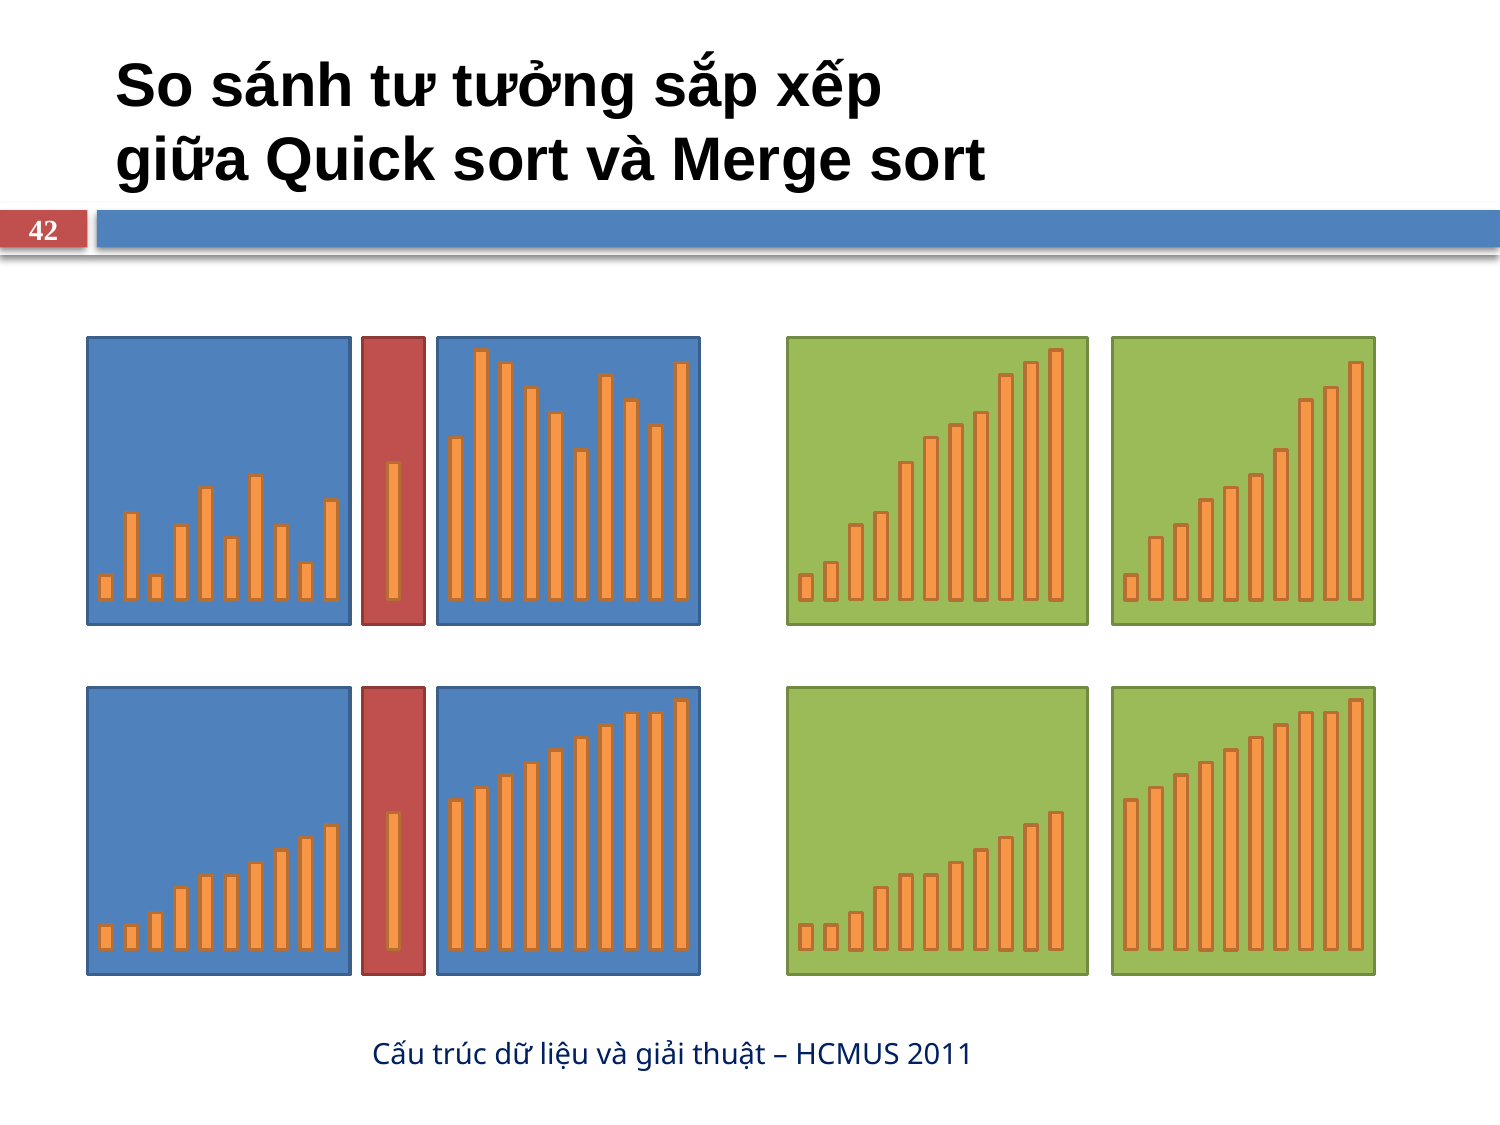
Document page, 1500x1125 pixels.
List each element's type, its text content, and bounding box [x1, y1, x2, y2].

text_box [1048, 348, 1064, 602]
text_box [1323, 711, 1339, 951]
text_box [648, 423, 664, 602]
text_box [823, 923, 839, 951]
text_box [448, 436, 464, 601]
text_box [1348, 361, 1364, 601]
text_box [498, 773, 514, 951]
footer Cấu trúc dữ liệu và giải thuật – HCMUS 2011 [99, 1024, 990, 1085]
text_box [1223, 748, 1239, 952]
text_box [498, 361, 514, 601]
text_box [923, 873, 939, 951]
text_box [848, 911, 864, 952]
text_box [223, 873, 239, 951]
text_box [1048, 811, 1064, 951]
text_box [1111, 686, 1376, 976]
text_box [173, 523, 189, 601]
text_box [86, 336, 352, 626]
text_box [1198, 761, 1214, 952]
text_box [436, 336, 701, 626]
text_box [623, 398, 639, 602]
text_box [148, 573, 164, 602]
text_box [1298, 711, 1314, 951]
text_box [948, 423, 964, 602]
text_box [523, 386, 539, 601]
text_box [448, 798, 464, 951]
text_box [648, 711, 664, 951]
text_box [798, 573, 814, 602]
text_box [973, 411, 989, 602]
text_box [198, 486, 214, 602]
text_box [473, 348, 489, 602]
text_box [1148, 536, 1164, 601]
text_box [1173, 773, 1189, 951]
text_box [573, 448, 589, 601]
text_box [98, 573, 114, 602]
text_box [1248, 473, 1264, 602]
text_box [673, 698, 689, 951]
text_box [173, 886, 189, 951]
text_box [973, 848, 989, 951]
text_box [98, 923, 114, 951]
text_box [1111, 336, 1376, 626]
text_box [123, 511, 139, 601]
text_box [1273, 723, 1289, 951]
text_box [248, 473, 264, 602]
text_box [523, 761, 539, 952]
text_box [1223, 486, 1239, 602]
text_box [1198, 498, 1214, 602]
title So sánh tư tưởng sắp xếp giữa Quick sort và Merge sort [100, 37, 1438, 200]
text_box [848, 523, 864, 601]
text_box [1248, 736, 1264, 951]
text_box [623, 711, 639, 951]
text_box [473, 786, 489, 951]
text_box [898, 873, 914, 951]
text_box [86, 686, 352, 976]
text_box [298, 836, 314, 952]
text_box [148, 911, 164, 952]
text_box [548, 411, 564, 602]
text_box [998, 836, 1014, 952]
text_box [923, 436, 939, 601]
text_box [898, 461, 914, 601]
text_box [548, 748, 564, 952]
text_box [598, 373, 614, 601]
text_box [948, 861, 964, 951]
slide_number 42 [0, 208, 88, 249]
text_box [823, 561, 839, 602]
text_box [273, 523, 289, 601]
text_box [273, 848, 289, 951]
text_box [873, 886, 889, 951]
text_box [386, 461, 401, 601]
text_box [1173, 523, 1189, 601]
text_box [123, 923, 139, 951]
text_box [573, 736, 589, 951]
text_box [673, 361, 689, 601]
text_box [386, 811, 401, 951]
text_box [223, 536, 239, 601]
text_box [361, 336, 426, 626]
text_box [323, 823, 339, 952]
text_box [248, 861, 264, 951]
text_box [436, 686, 701, 976]
text_box [873, 511, 889, 601]
text_box [998, 373, 1014, 601]
text_box [786, 686, 1089, 976]
text_box [298, 561, 314, 602]
text_box [1123, 798, 1139, 951]
text_box [1148, 786, 1164, 951]
text_box [323, 498, 339, 602]
text_box [786, 336, 1089, 626]
text_box [1298, 398, 1314, 602]
text_box [598, 723, 614, 951]
text_box [1273, 448, 1289, 601]
text_box [1023, 823, 1039, 952]
text_box [1023, 361, 1039, 601]
text_box [1123, 573, 1139, 602]
text_box [361, 686, 426, 976]
text_box [798, 923, 814, 951]
text_box [1348, 698, 1364, 951]
text_box [1323, 386, 1339, 601]
text_box [198, 873, 214, 951]
